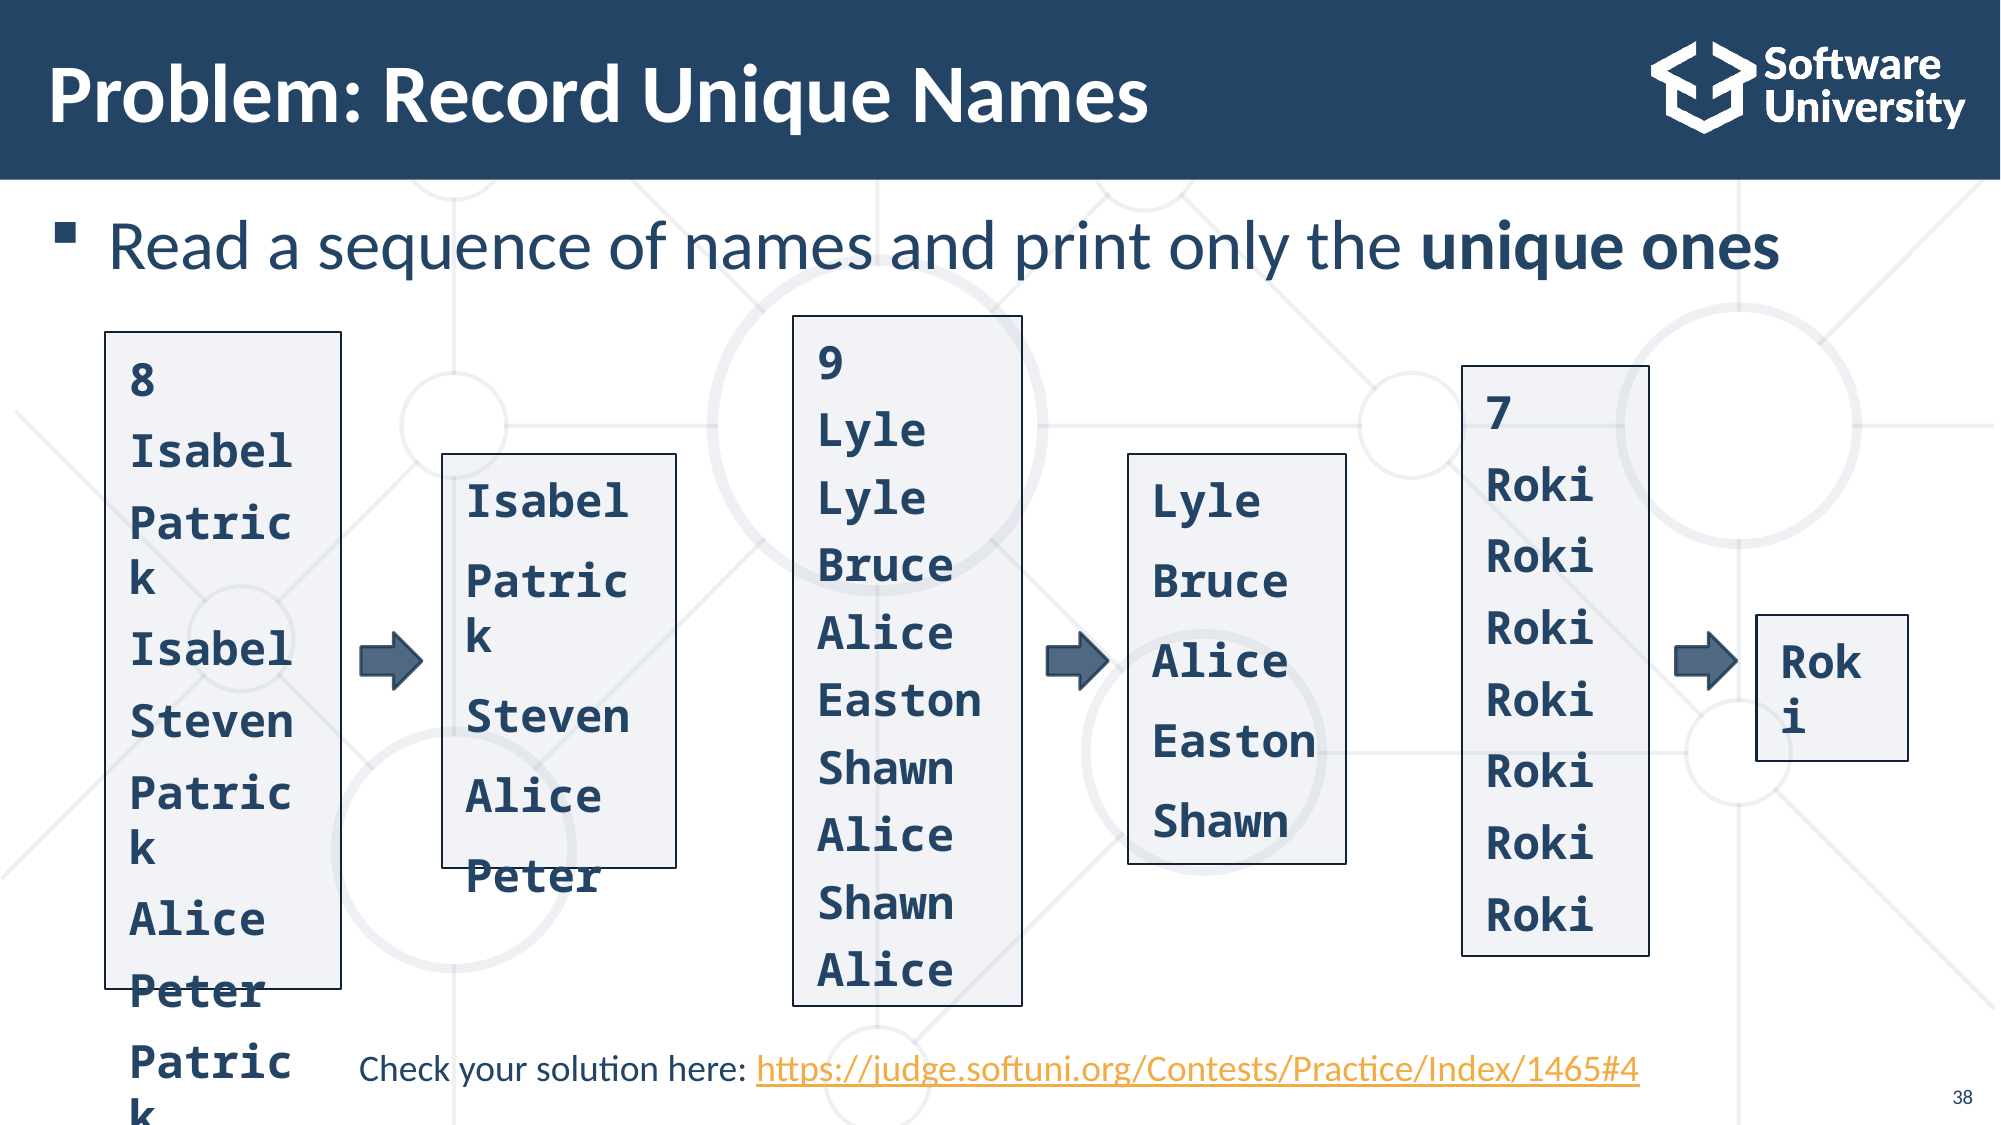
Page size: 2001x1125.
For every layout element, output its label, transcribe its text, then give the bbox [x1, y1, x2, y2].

text_box Lyle Bruce Alice Easton Shawn [1128, 453, 1346, 865]
title Problem: Record Unique Names [31, 16, 1625, 162]
picture [1651, 41, 1966, 134]
text_box [1673, 630, 1739, 692]
text_box [1045, 630, 1111, 692]
list Read a sequence of names and print only the unique ones [31, 188, 1968, 363]
text_box 7 Roki Roki Roki Roki Roki Roki Roki [1461, 366, 1650, 956]
slide_number 38 [1927, 1067, 1989, 1117]
text_box Check your solution here: https://judge.softuni.org/Contests/Practice/Index/1465#4 [102, 1036, 1898, 1097]
text_box 8 Isabel Patrick Isabel Steven Patrick Alice Peter Patrick [105, 332, 342, 990]
text_box Isabel Patrick Steven Alice Peter [441, 453, 676, 869]
text_box Roki [1756, 615, 1908, 761]
text_box [358, 630, 425, 692]
text_box 9 Lyle Lyle Bruce Alice Easton Shawn Alice Shawn Alice [793, 315, 1022, 1007]
